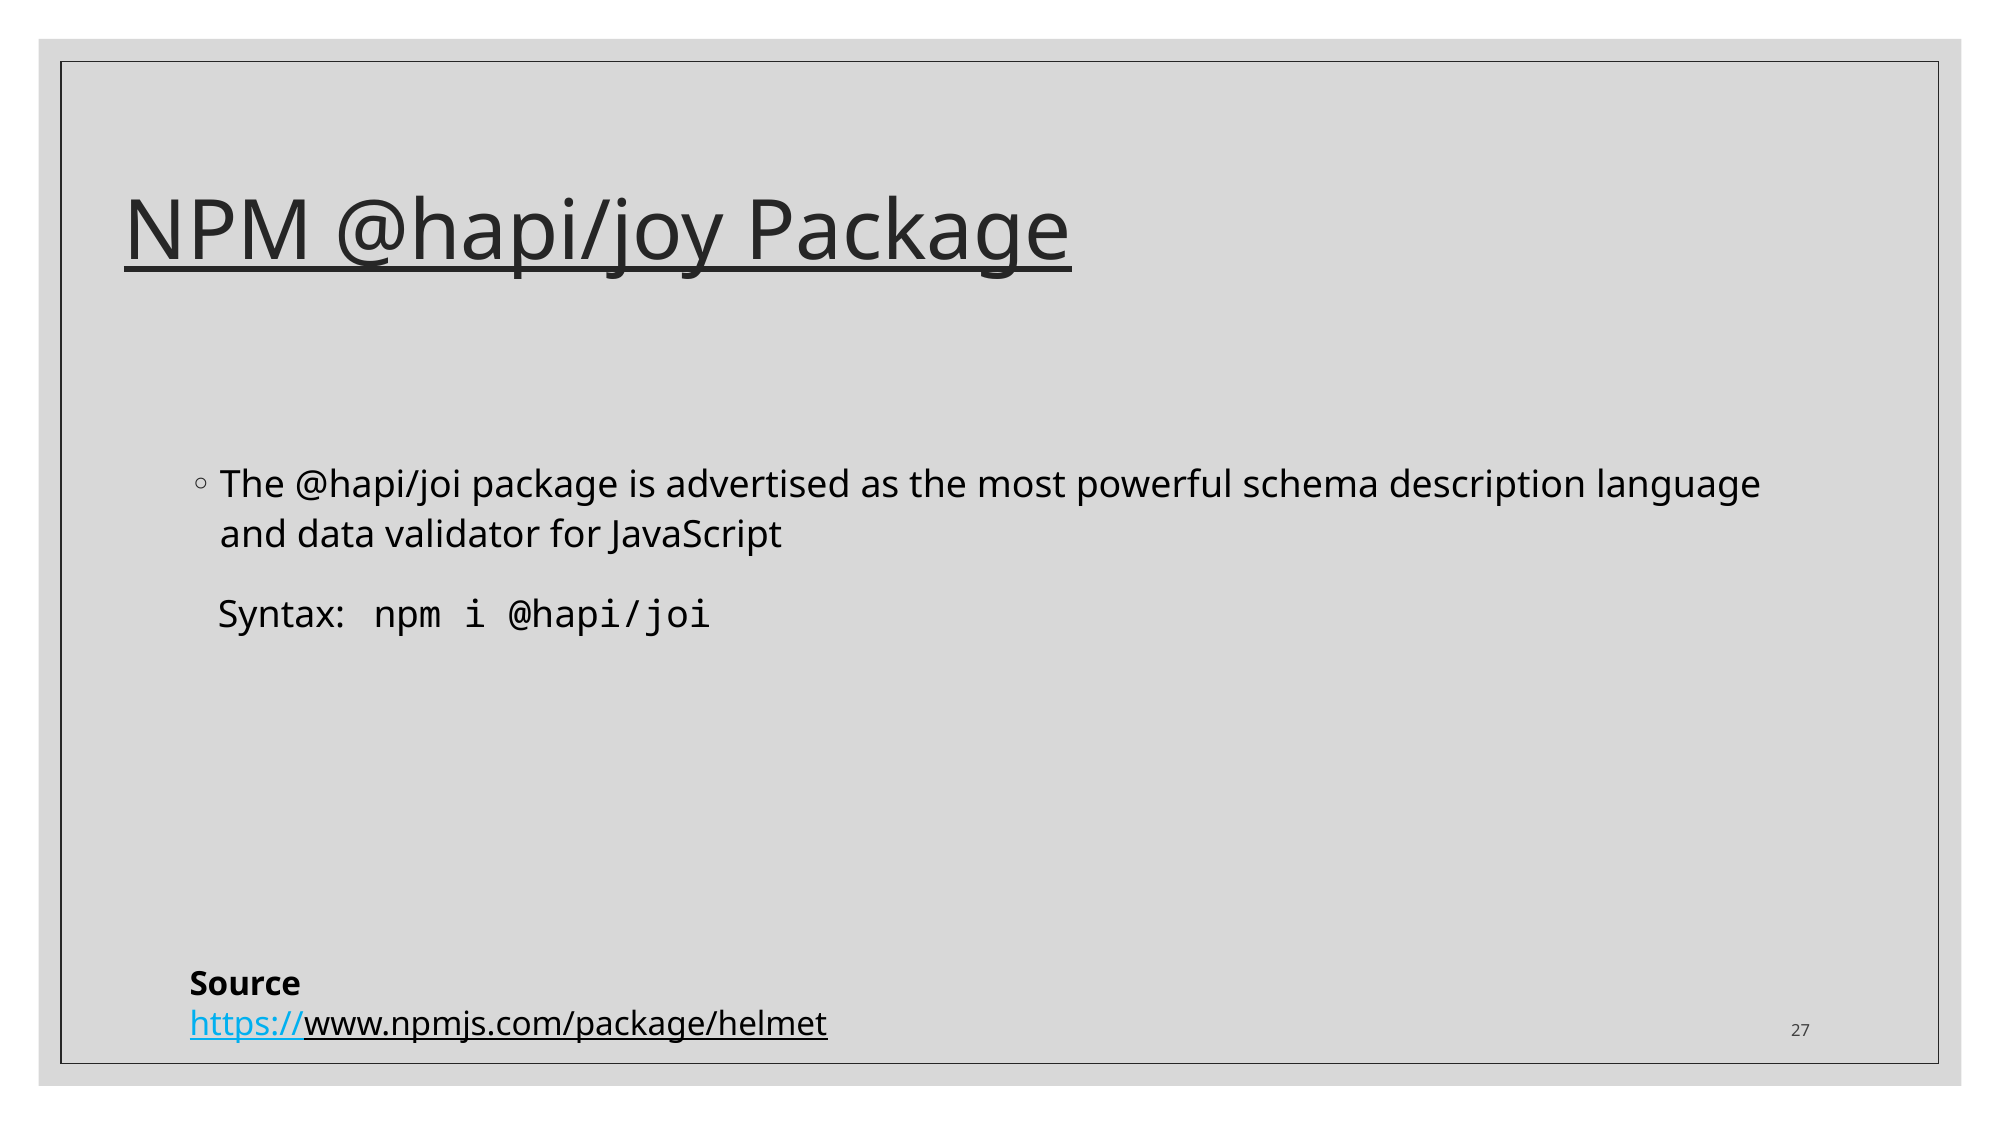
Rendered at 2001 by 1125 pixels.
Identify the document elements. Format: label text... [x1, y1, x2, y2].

title NPM @hapi/joy Package [108, 120, 1700, 346]
slide_number 27 [1687, 990, 1825, 1050]
text_box Source https://www.npmjs.com/package/helmet [174, 954, 1825, 1055]
list The @hapi/joi package is advertised as the most powerful schema description language and data validator for JavaScript Syntax: npm i @hapi/joi [174, 448, 1825, 895]
